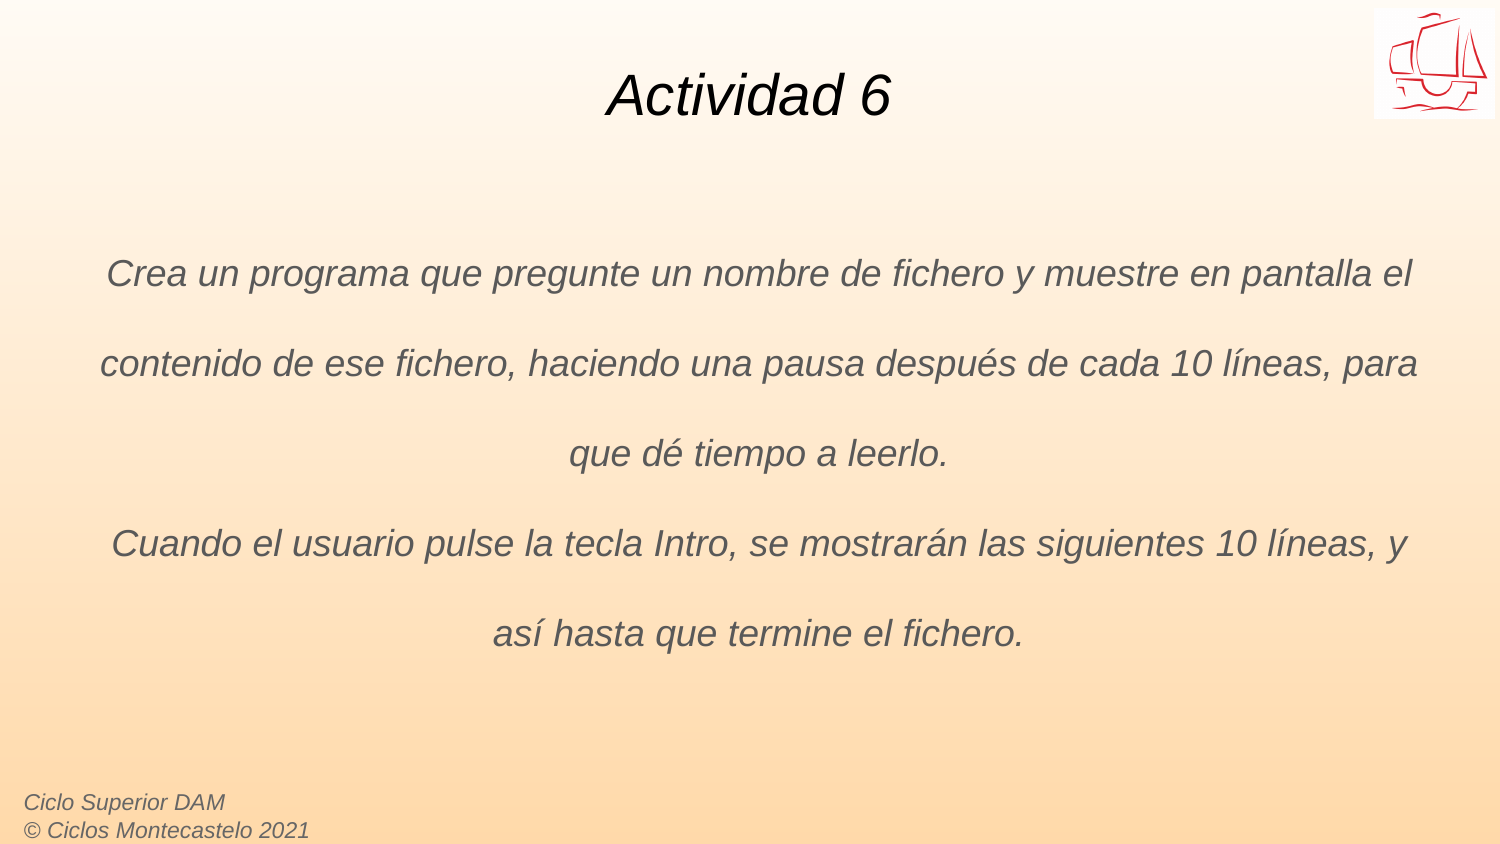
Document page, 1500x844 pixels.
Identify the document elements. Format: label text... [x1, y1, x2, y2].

title Actividad 6 [51, 42, 1449, 137]
picture [1374, 8, 1495, 119]
list Crea un programa que pregunte un nombre de fichero y muestre en pantalla el contenido de ese fichero, haciendo una pausa después de cada 10 líneas, para que dé tiempo a leerlo. Cuando el usuario pulse la tecla Intro, se mostrarán las siguientes 10 líneas, y así hasta que termine el fichero. [51, 189, 1449, 750]
